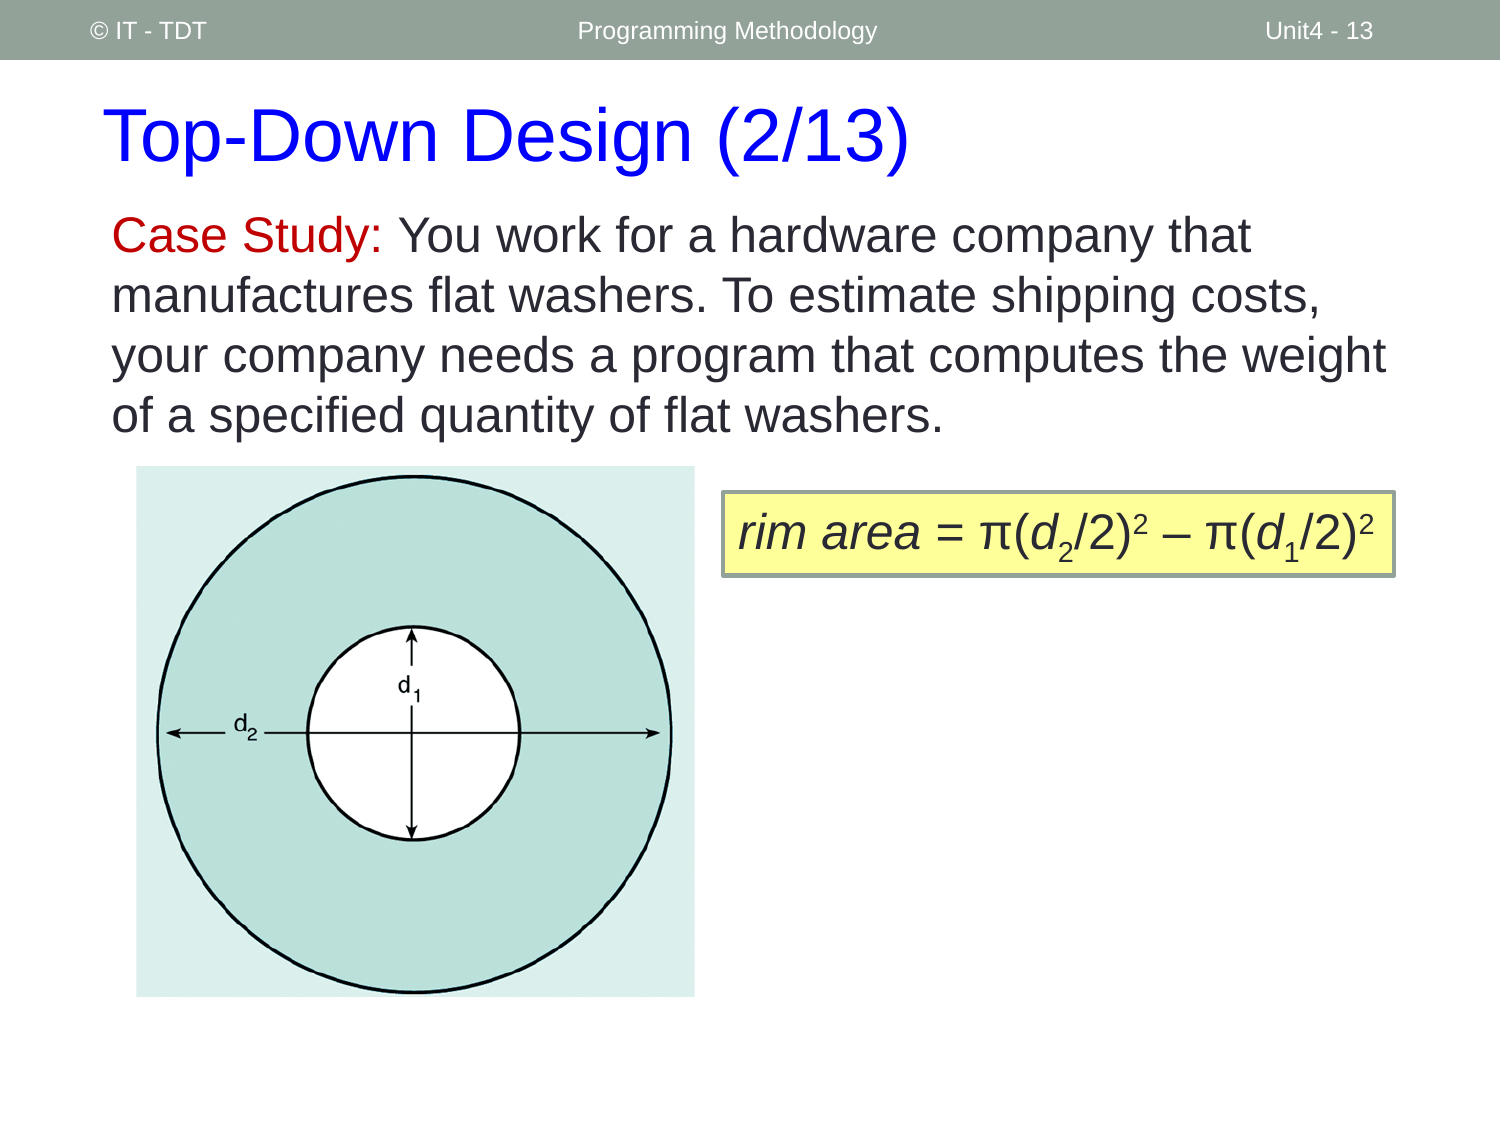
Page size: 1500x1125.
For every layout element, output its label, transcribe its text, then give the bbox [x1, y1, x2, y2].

text_box rim area = π(d2/2)2 – π(d1/2)2 [723, 492, 1395, 576]
title Top-Down Design (2/13) [87, 62, 1463, 200]
footer Programming Methodology [562, 3, 1238, 57]
picture [136, 465, 695, 997]
slide_number © IT - TDT [75, 3, 550, 57]
slide_number Unit4 - ‹#› [1250, 3, 1425, 57]
list Case Study: You work for a hardware company that manufactures flat washers. To estimate shipping costs, your company needs a program that computes the weight of a specified quantity of flat washers. [96, 194, 1447, 1048]
